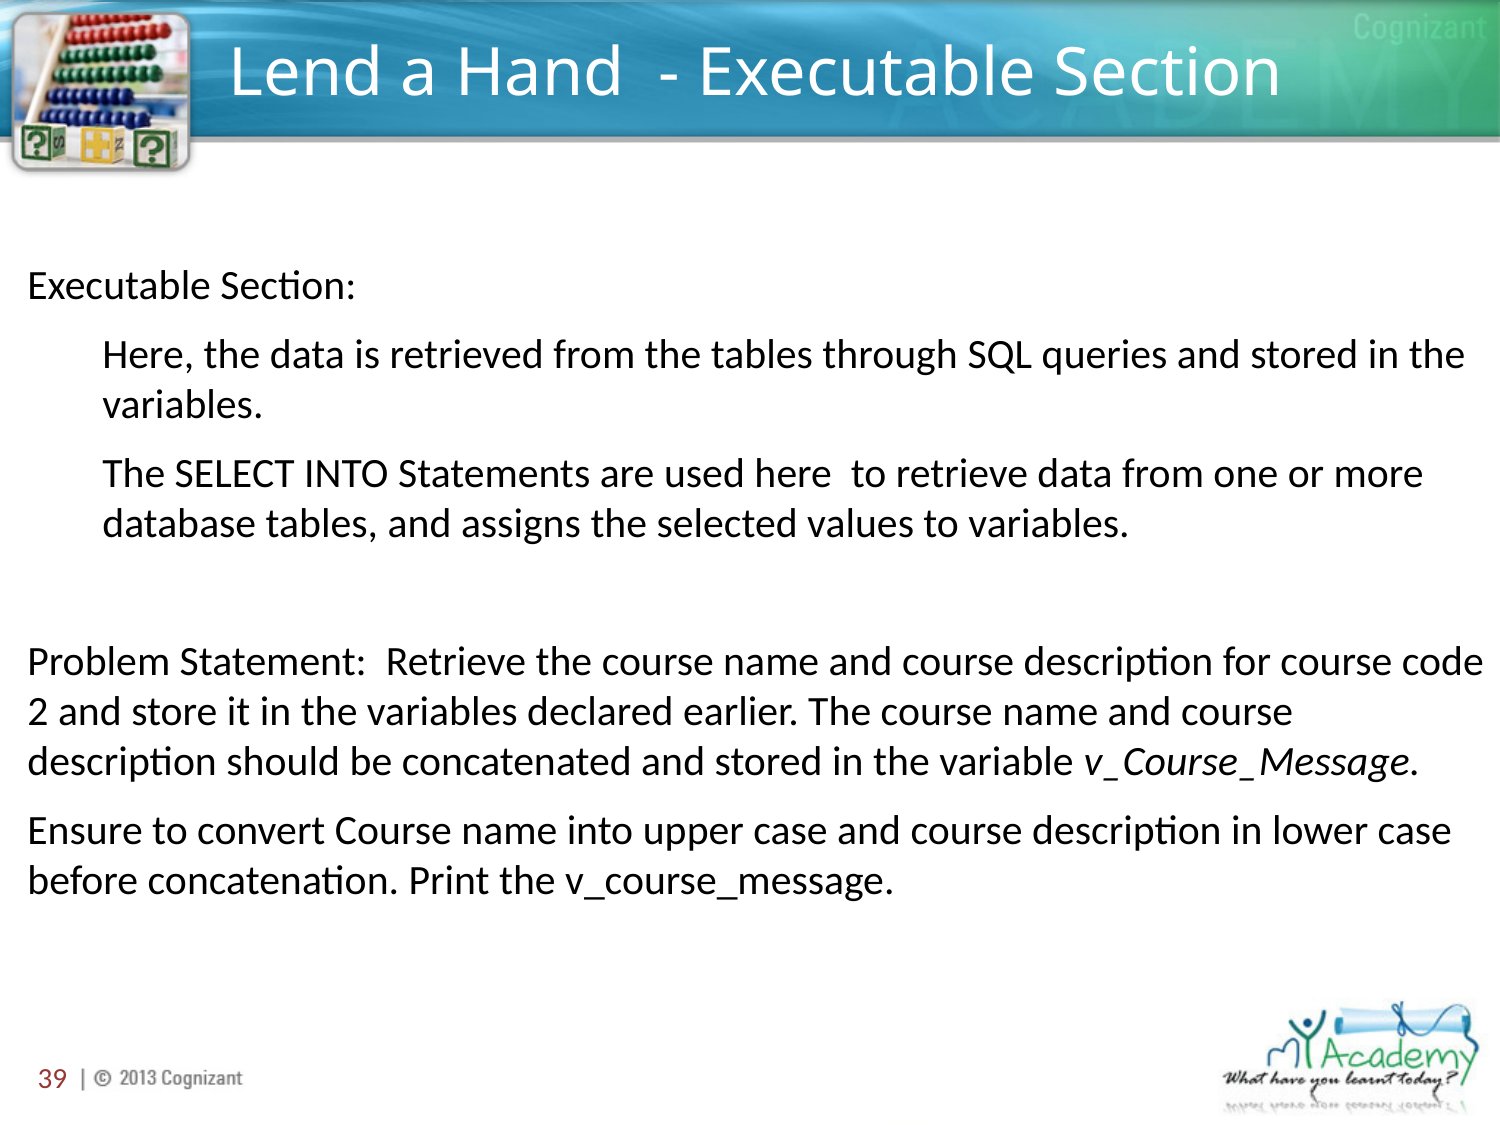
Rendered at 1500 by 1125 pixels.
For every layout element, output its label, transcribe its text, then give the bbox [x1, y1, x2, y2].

picture [0, 0, 1500, 1125]
slide_number 39 [22, 1052, 98, 1098]
title Lend a Hand - Executable Section [213, 0, 1500, 163]
text_box Executable Section: Here, the data is retrieved from the tables through SQL queries and stored in the variables. The SELECT INTO Statements are used here to retrieve data from one or more database tables, and assigns the selected values to variables. Problem Statement: Retrieve the course name and course description for course code 2 and store it in the variables declared earlier. The course name and course description should be concatenated and stored in the variable v_Course_Message. Ensure to convert Course name into upper case and course description in lower case before concatenation. Print the v_course_message. [12, 250, 1500, 910]
